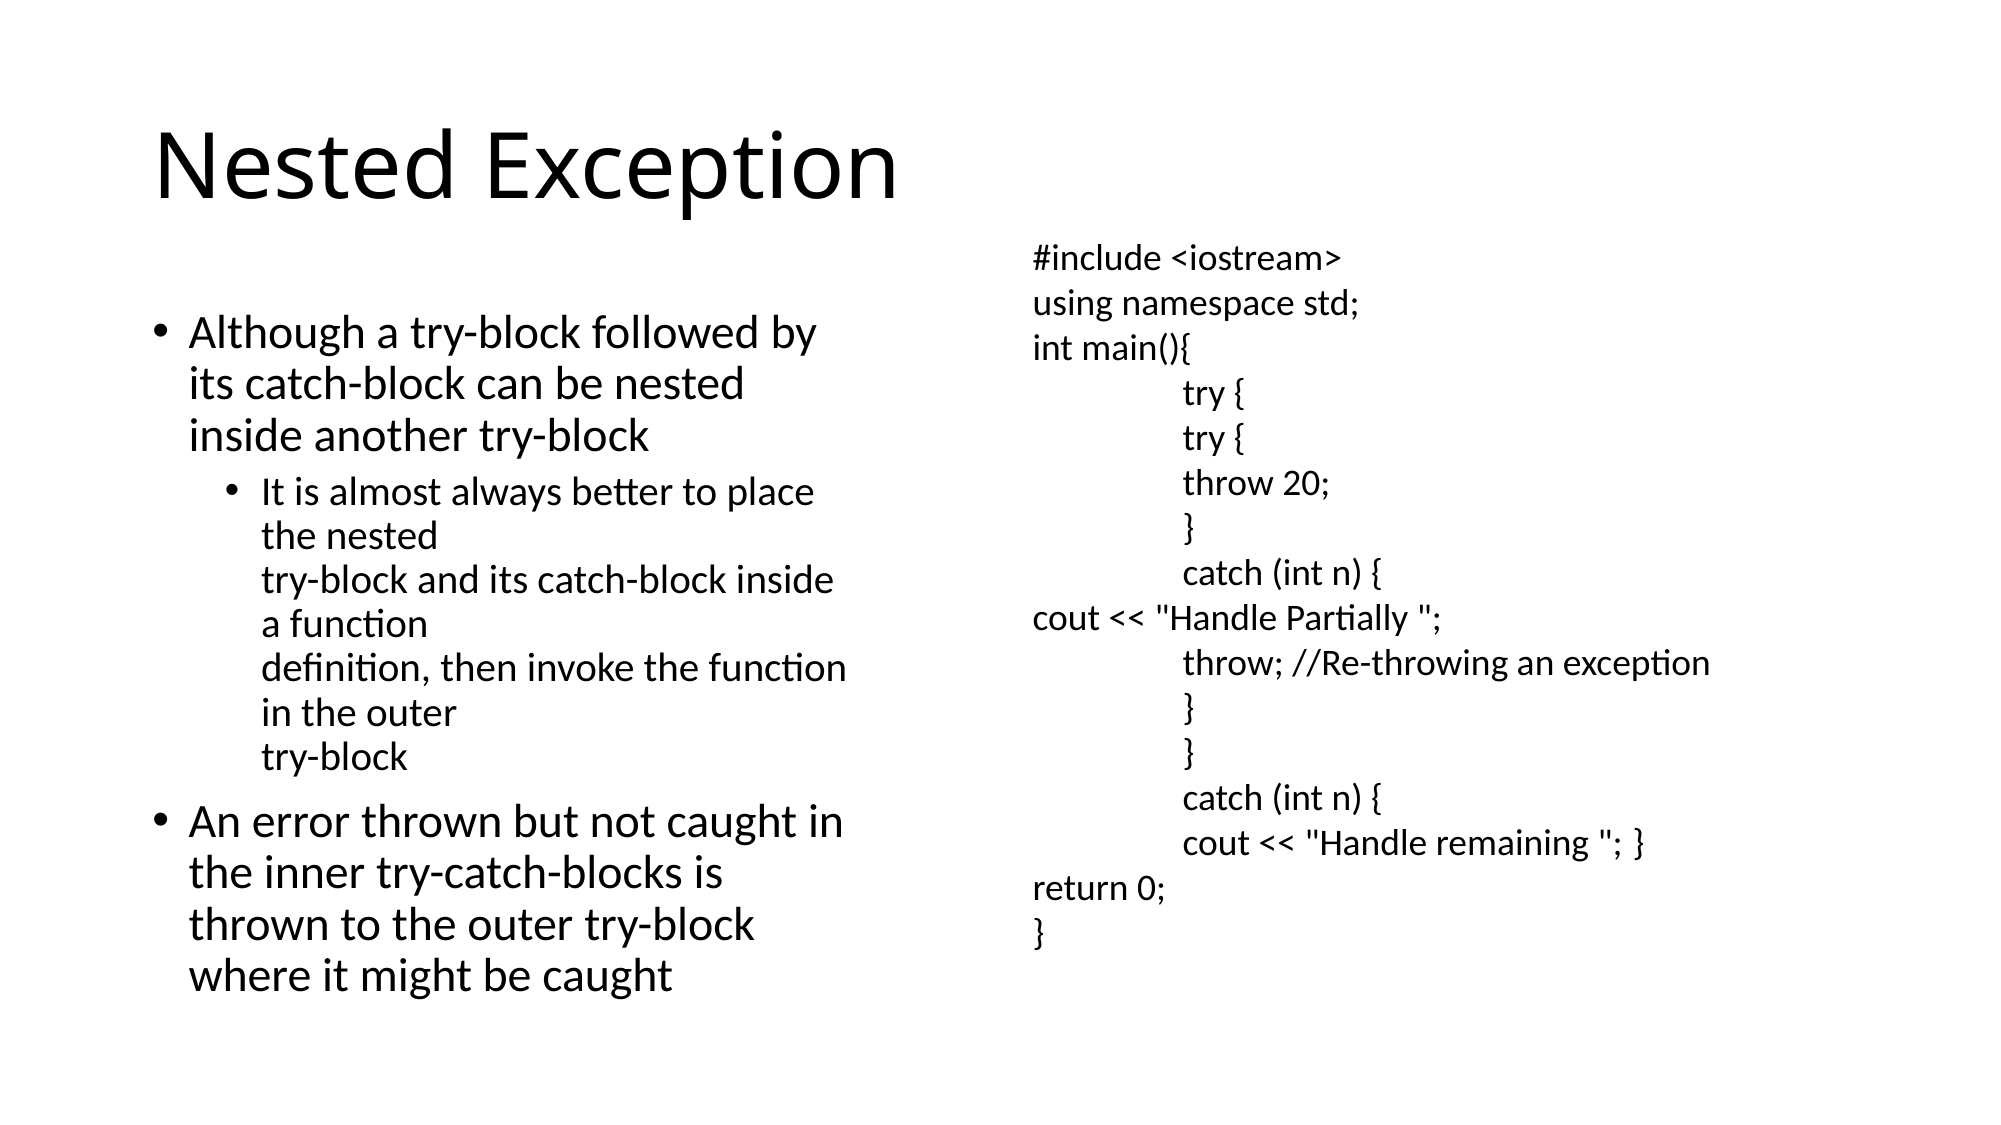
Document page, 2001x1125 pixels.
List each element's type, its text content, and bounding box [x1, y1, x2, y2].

list Although a try-block followed by its catch-block can be nested inside another try-block It is almost always better to place the nested try-block and its catch-block inside a function definition, then invoke the function in the outer try-block An error thrown but not caught in the inner try-catch-blocks is thrown to the outer try-block where it might be caught [137, 299, 877, 1014]
title Nested Exception [137, 59, 1863, 278]
text_box #include <iostream> using namespace std; int main(){ try { try { throw 20; } catch (int n) { cout << "Handle Partially "; throw; //Re-throwing an exception } } catch (int n) { cout << "Handle remaining "; } return 0; } [1017, 225, 1799, 961]
